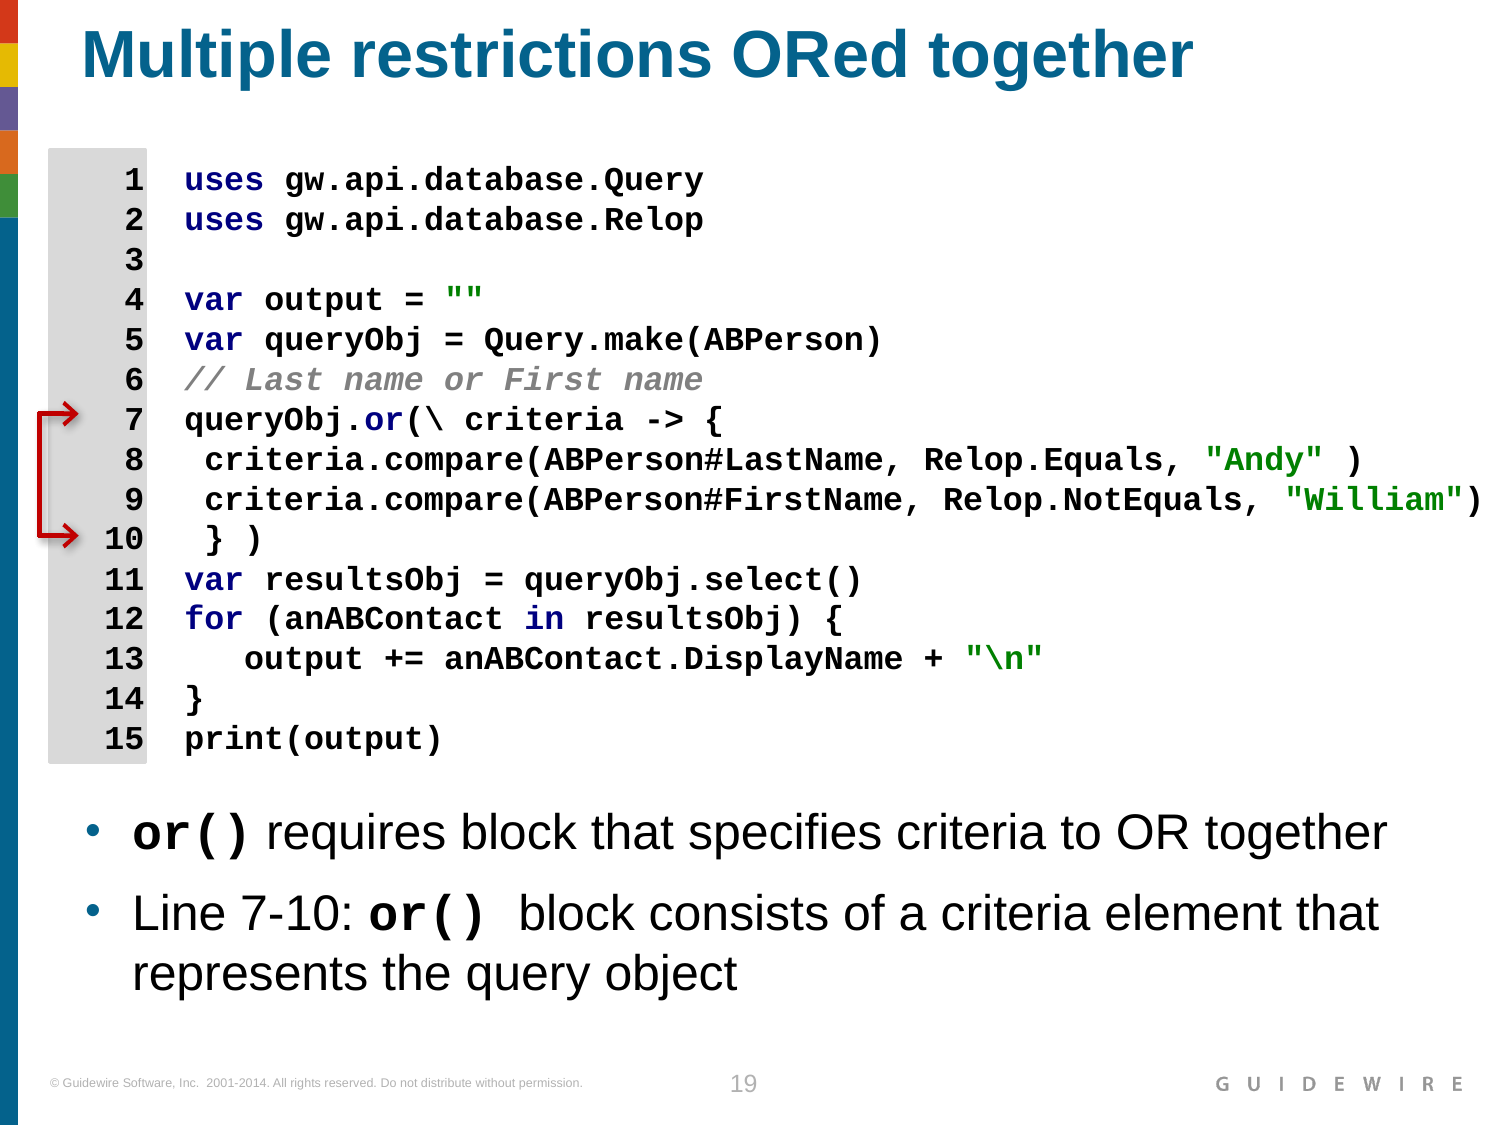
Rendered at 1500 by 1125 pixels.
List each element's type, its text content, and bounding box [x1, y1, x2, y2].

text_box 1 uses gw.api.database.Query 2 uses gw.api.database.Relop 3 4 var output = "" 5 var queryObj = Query.make(ABPerson) 6 // Last name or First name 7 queryObj.or(\ criteria -> { 8 criteria.compare(ABPerson#LastName, Relop.Equals, "Andy" ) 9 criteria.compare(ABPerson#FirstName, Relop.NotEquals, "William") 10 } ) 11 var resultsObj = queryObj.select() 12 for (anABContact in resultsObj) { 13 output += anABContact.DisplayName + "\n" 14 } 15 print(output) [49, 149, 1445, 780]
picture [1215, 1073, 1480, 1096]
title Multiple restrictions ORed together [81, 19, 1446, 142]
list or() requires block that specifies criteria to OR together Line 7-10: or() block consists of a criteria element that represents the query object [85, 800, 1450, 1050]
